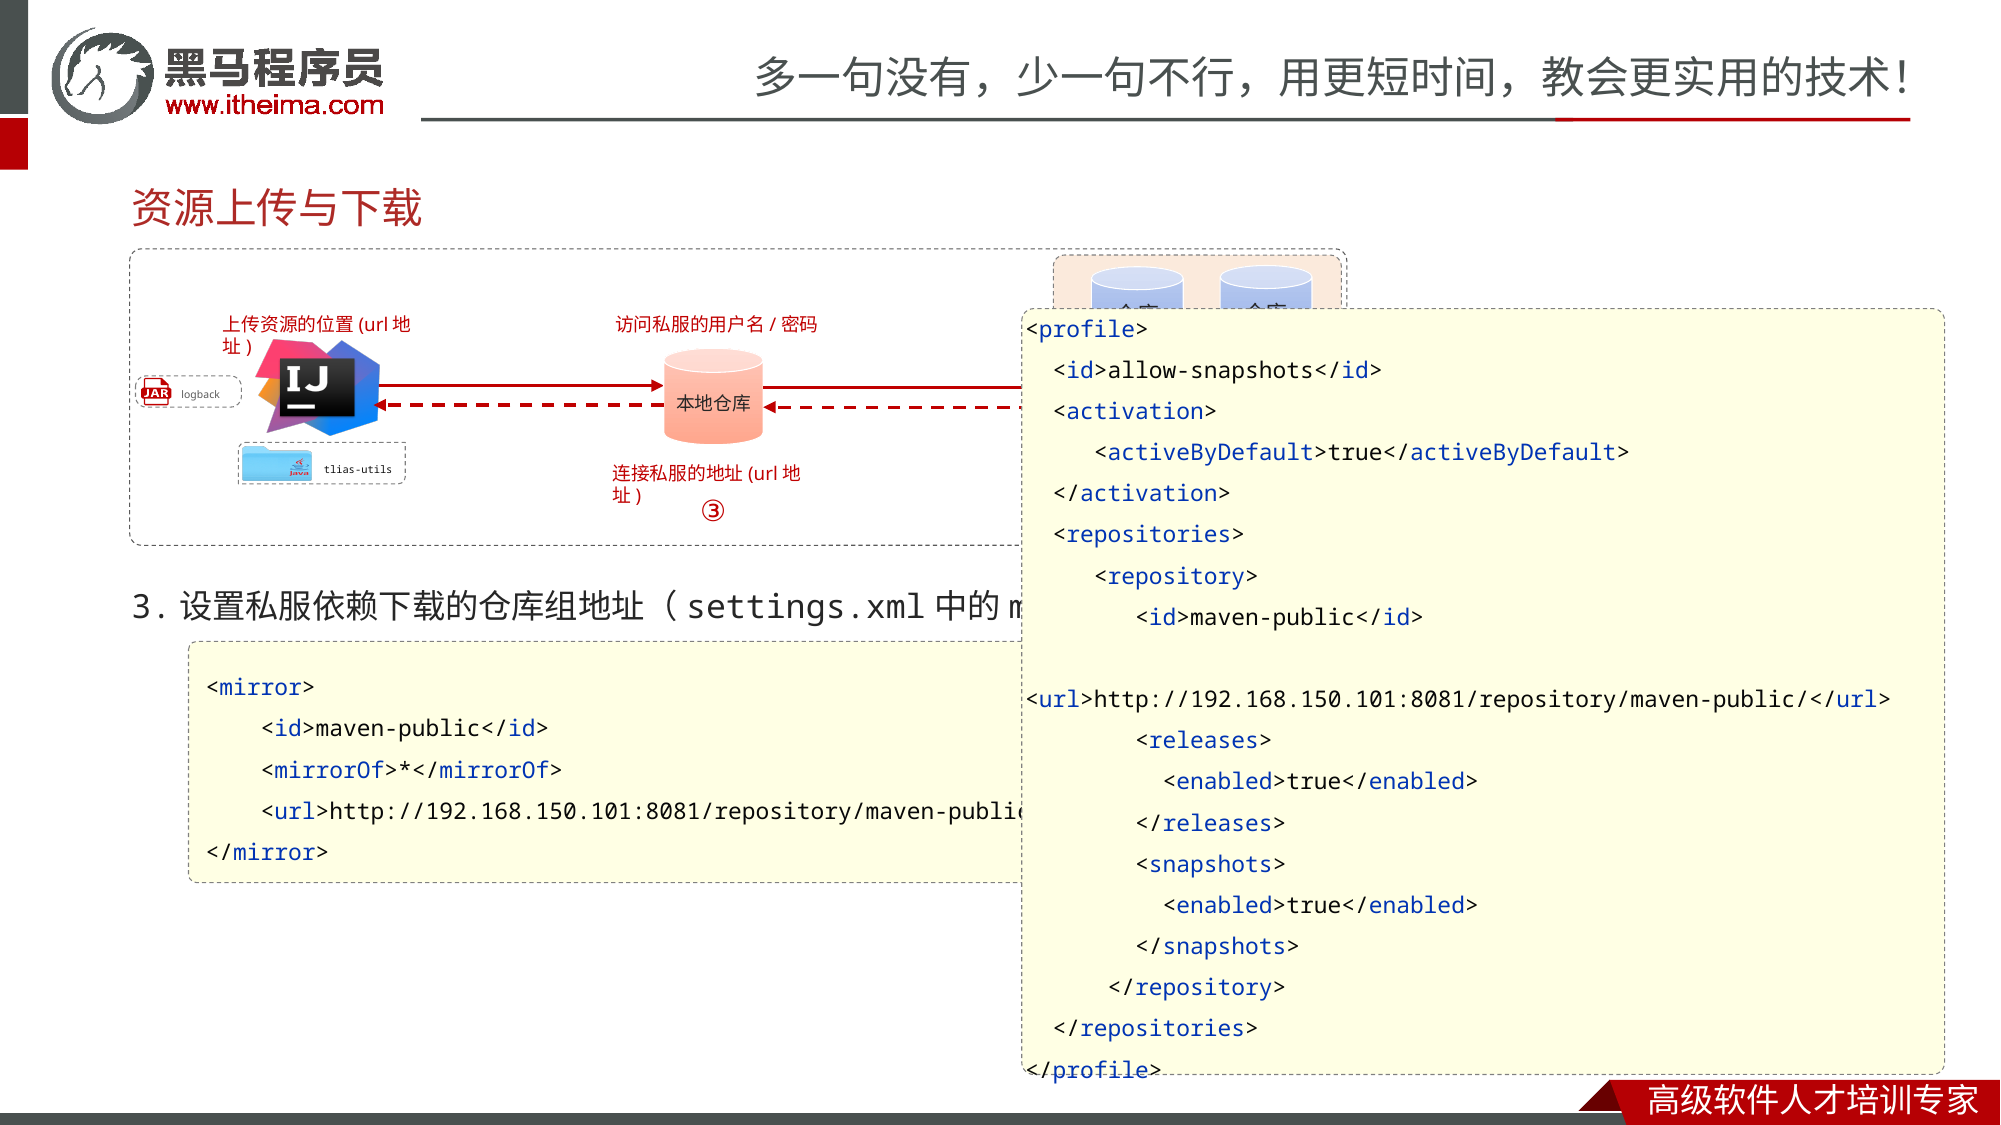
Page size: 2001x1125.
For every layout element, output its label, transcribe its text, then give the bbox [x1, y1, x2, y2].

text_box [135, 375, 252, 409]
text_box 连接私服的地址(url地址) [597, 454, 839, 514]
text_box [127, 246, 1349, 548]
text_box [238, 442, 406, 485]
title 资源上传与下载 [116, 164, 1872, 250]
text_box ③ [685, 484, 742, 535]
picture [50, 26, 384, 125]
picture [254, 339, 380, 437]
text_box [1053, 254, 1342, 535]
text_box <mirror> <id>maven-public</id> <mirrorOf>*</mirrorOf> <url>http://192.168.150.101:8081/repository/maven-public/</url> </mirror> [186, 639, 1021, 885]
text_box 3.设置私服依赖下载的仓库组地址（settings.xml中的mirrors、profiles中配置） [116, 557, 1021, 631]
text_box <profile> <id>allow-snapshots</id> <activation> <activeByDefault>true</activeByDefault> </activation> <repositories> <repository> <id>maven-public</id> <url>http://192.168.150.101:8081/repository/maven-public/</url> <releases> <enabled>true</enabled> </releases> <snapshots> <enabled>true</enabled> </snapshots> </repository> </repositories> </profile> [1019, 306, 1947, 1077]
